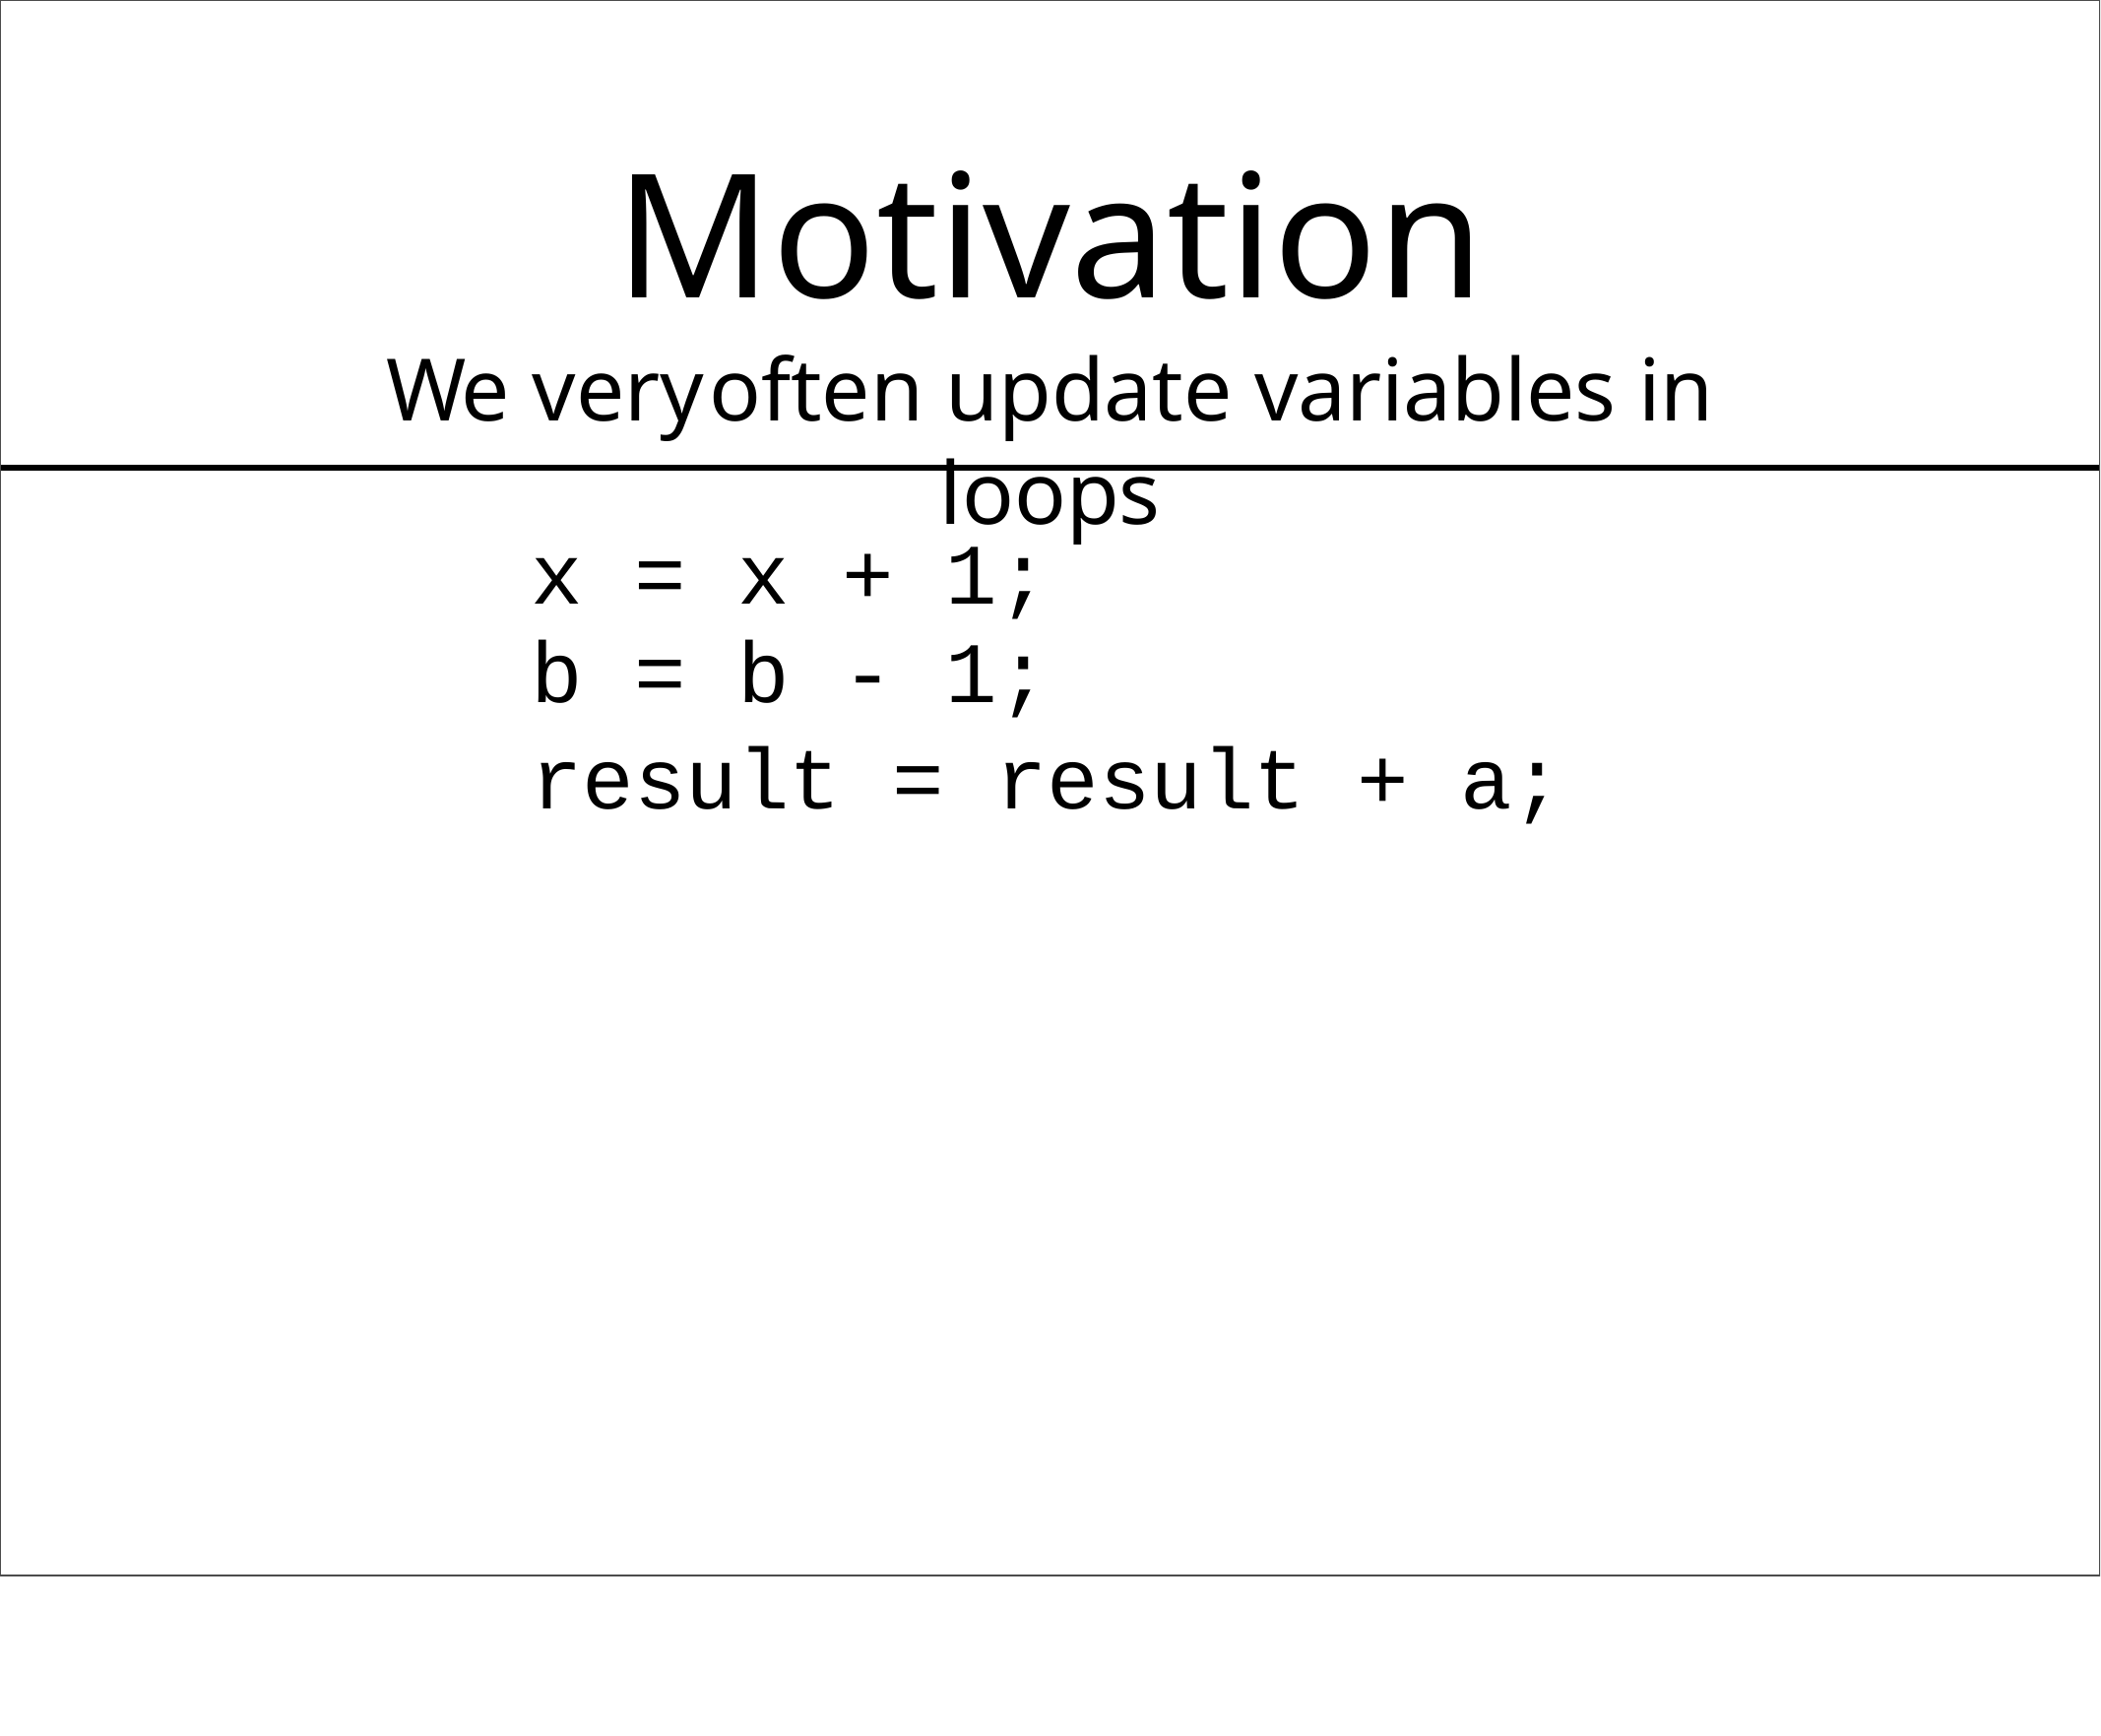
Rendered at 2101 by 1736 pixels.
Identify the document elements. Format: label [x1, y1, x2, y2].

text_box [0, 0, 2101, 1575]
